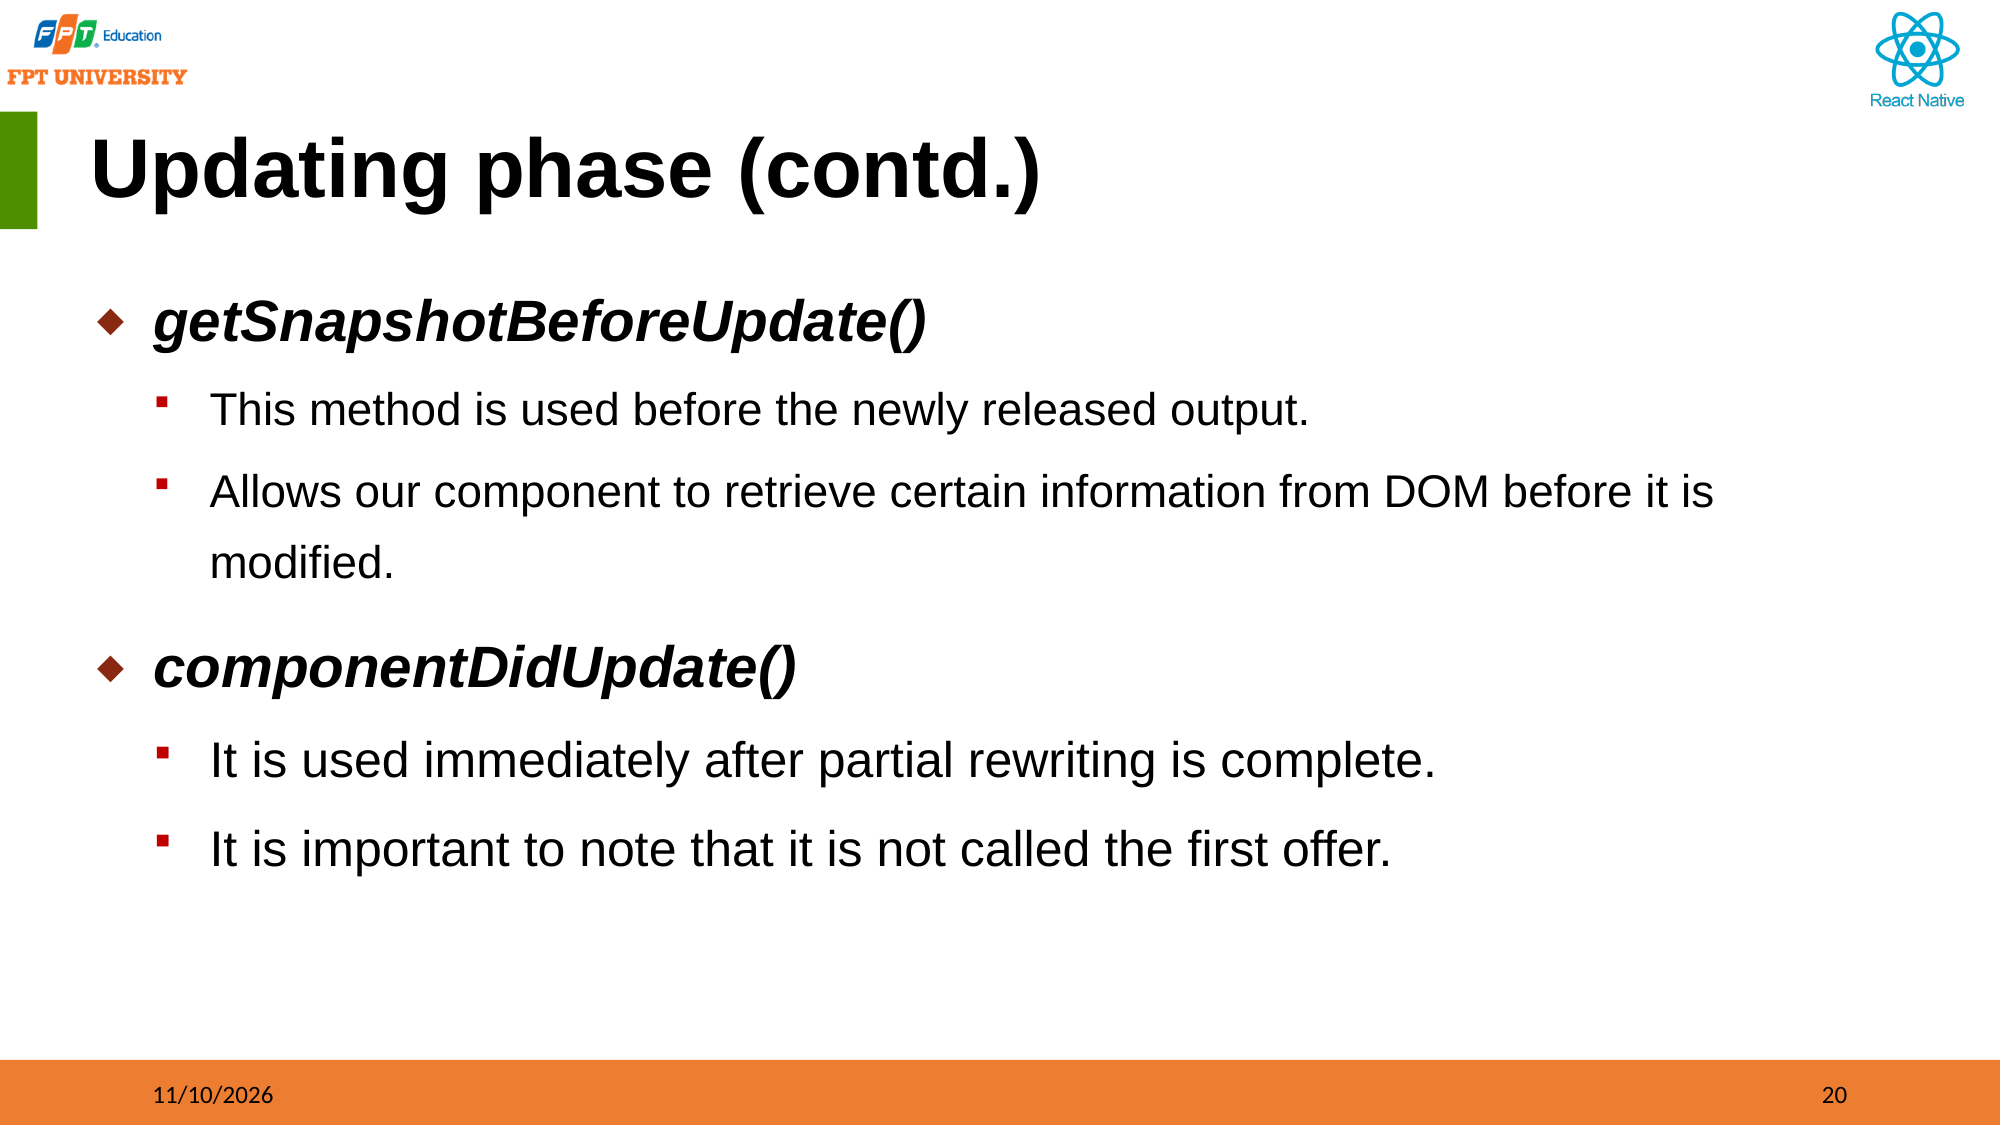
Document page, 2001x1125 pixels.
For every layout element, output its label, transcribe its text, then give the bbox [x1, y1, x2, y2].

slide_number 20 [1412, 1063, 1863, 1124]
list getSnapshotBeforeUpdate() This method is used before the newly released output. Allows our component to retrieve certain information from DOM before it is modified. componentDidUpdate() It is used immediately after partial rewriting is complete. It is important to note that it is not called the first offer. [82, 254, 1916, 1014]
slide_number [137, 1063, 588, 1124]
picture [1839, 9, 1996, 112]
title Updating phase (contd.) [37, 111, 1978, 230]
picture [0, 0, 194, 95]
